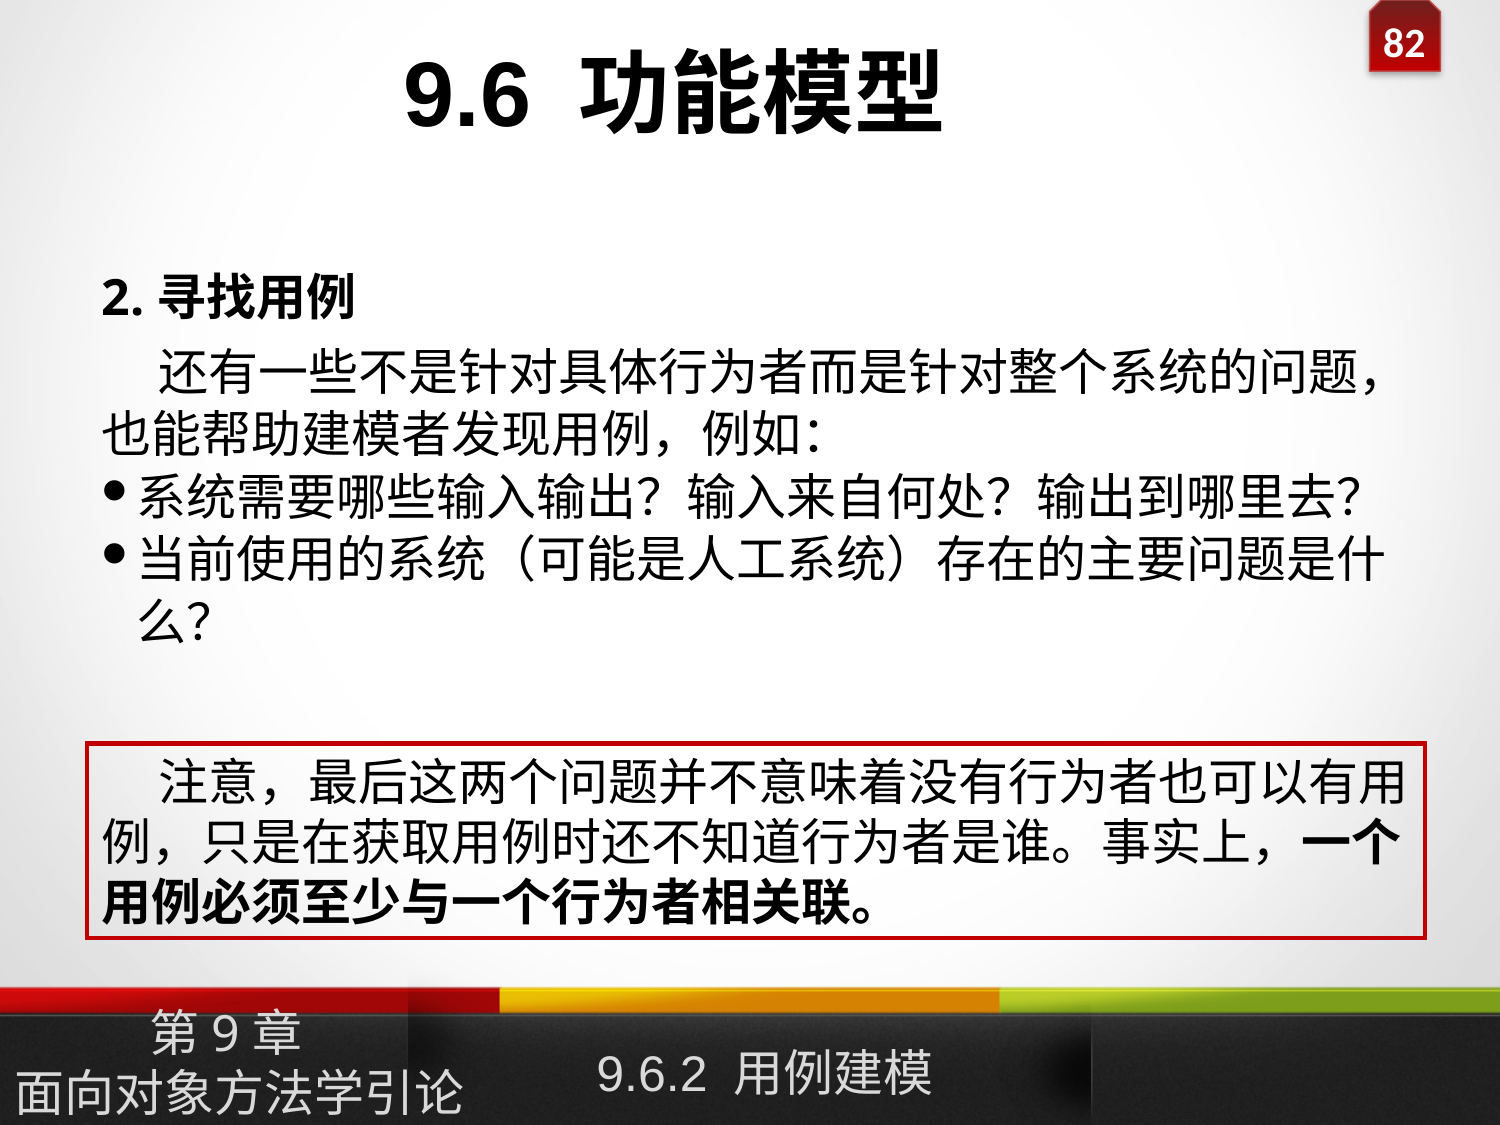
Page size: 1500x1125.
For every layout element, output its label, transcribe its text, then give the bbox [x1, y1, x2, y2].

text_box 注意，最后这两个问题并不意味着没有行为者也可以有用例，只是在获取用例时还不知道行为者是谁。事实上，一个用例必须至少与一个行为者相关联。 [86, 743, 1425, 939]
text_box 2.寻找用例 还有一些不是针对具体行为者而是针对整个系统的问题，也能帮助建模者发现用例，例如： 系统需要哪些输入输出？输入来自何处？输出到哪里去？ 当前使用的系统（可能是人工系统）存在的主要问题是什么？ [86, 255, 1436, 658]
text_box 9.6.2 用例建模 [458, 1032, 1073, 1111]
picture [0, 0, 1500, 1125]
title 9.6 功能模型 [0, 0, 1350, 184]
